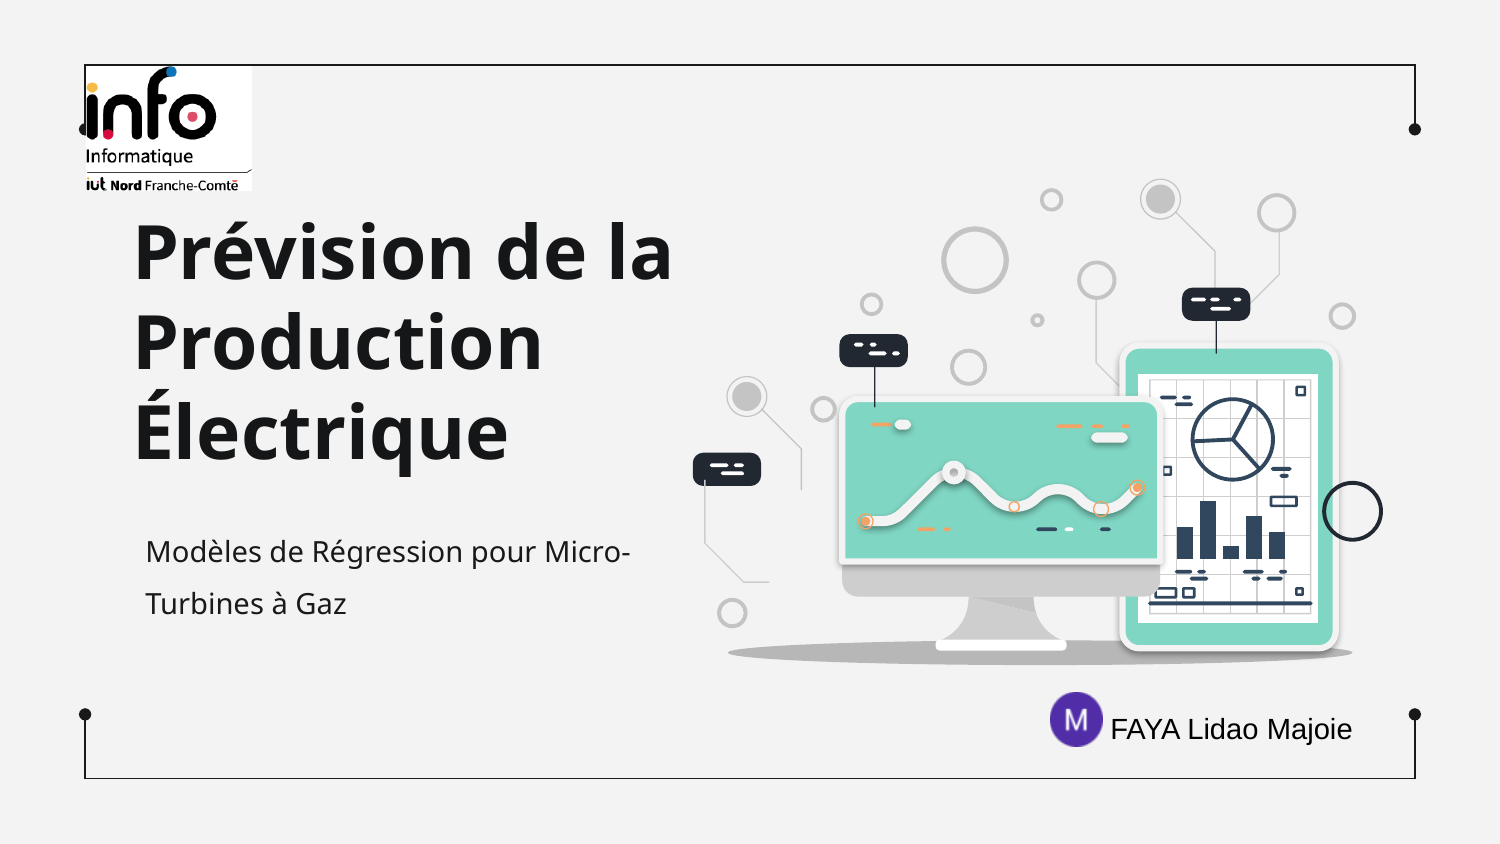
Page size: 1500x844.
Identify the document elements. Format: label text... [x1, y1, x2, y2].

picture [1050, 692, 1103, 747]
picture [86, 66, 252, 192]
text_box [692, 178, 1384, 666]
subtitle Modèles de Régression pour Micro-Turbines à Gaz [130, 500, 662, 614]
title Prévision de la Production Électrique [116, 201, 687, 490]
text_box FAYA Lidao Majoie [1076, 678, 1388, 753]
